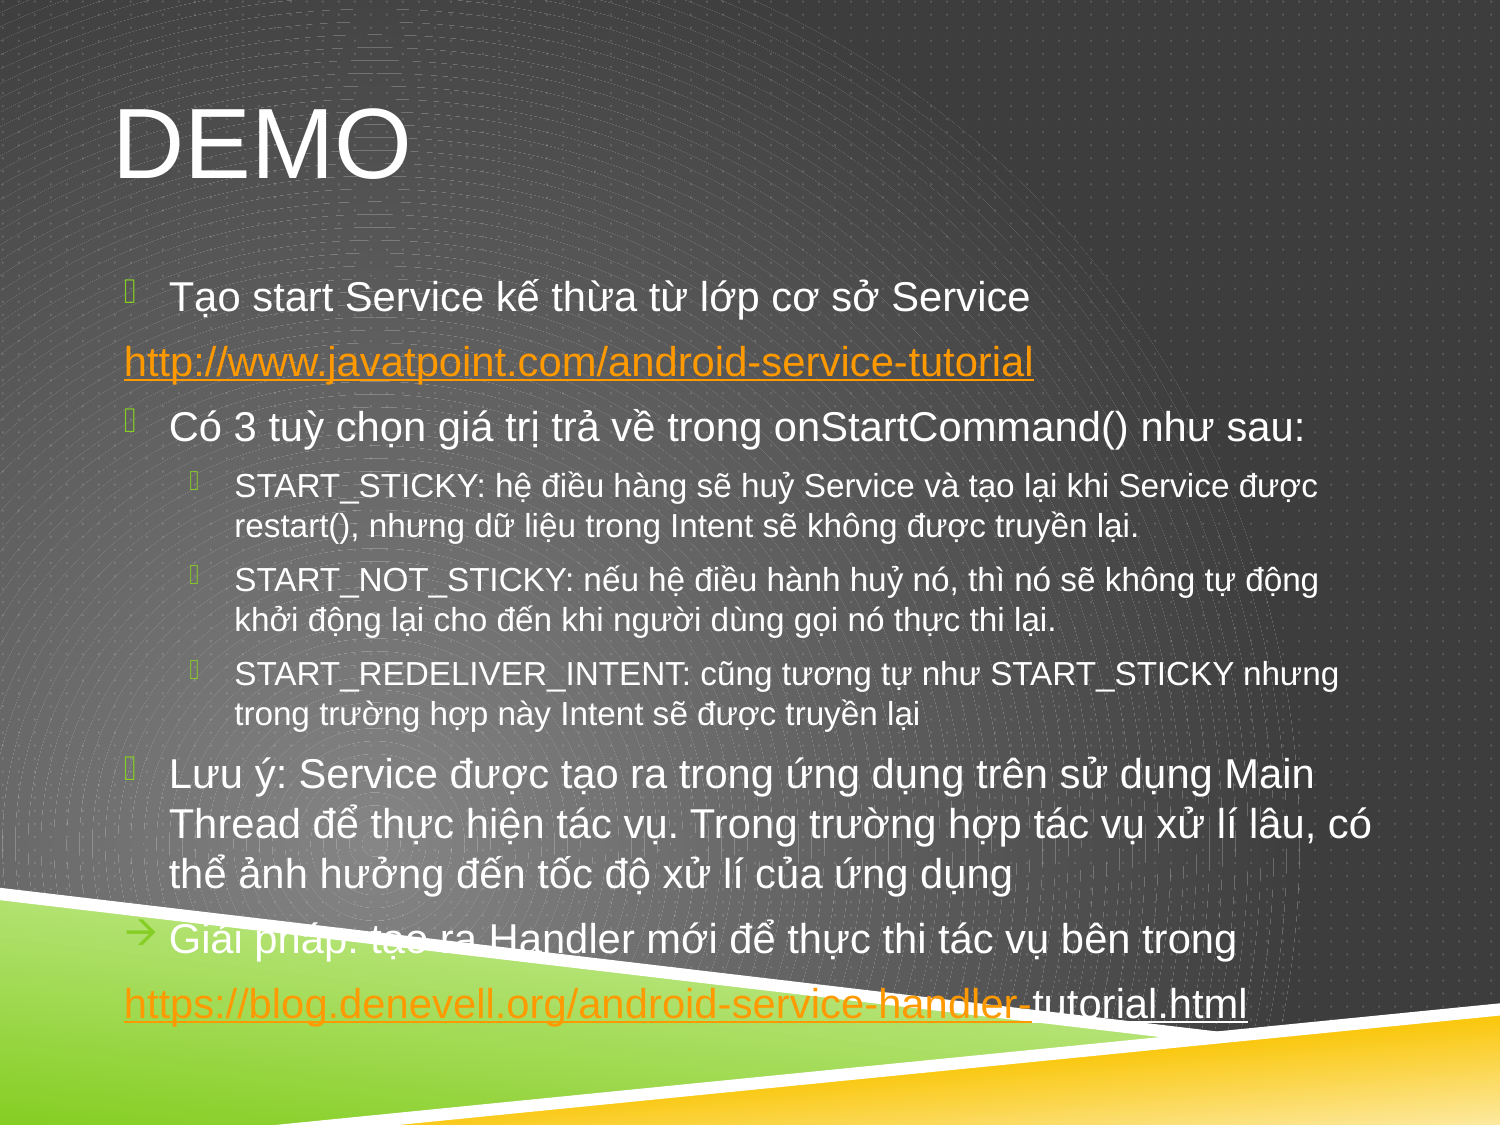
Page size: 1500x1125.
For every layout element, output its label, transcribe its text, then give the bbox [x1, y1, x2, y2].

list Tạo start Service kế thừa từ lớp cơ sở Service http://www.javatpoint.com/android-service-tutorial Có 3 tuỳ chọn giá trị trả về trong onStartCommand() như sau: START_STICKY: hệ điều hàng sẽ huỷ Service và tạo lại khi Service được restart(), nhưng dữ liệu trong Intent sẽ không được truyền lại. START_NOT_STICKY: nếu hệ điều hành huỷ nó, thì nó sẽ không tự động khởi động lại cho đến khi người dùng gọi nó thực thi lại. START_REDELIVER_INTENT: cũng tương tự như START_STICKY nhưng trong trường hợp này Intent sẽ được truyền lại Lưu ý: Service được tạo ra trong ứng dụng trên sử dụng Main Thread để thực hiện tác vụ. Trong trường hợp tác vụ xử lí lâu, có thể ảnh hưởng đến tốc độ xử lí của ứng dụng Giải pháp: tạo ra Handler mới để thực thi tác vụ bên trong https://blog.denevell.org/android-service-handler-tutorial.html [112, 262, 1388, 1036]
title DEMO [112, 45, 1388, 233]
